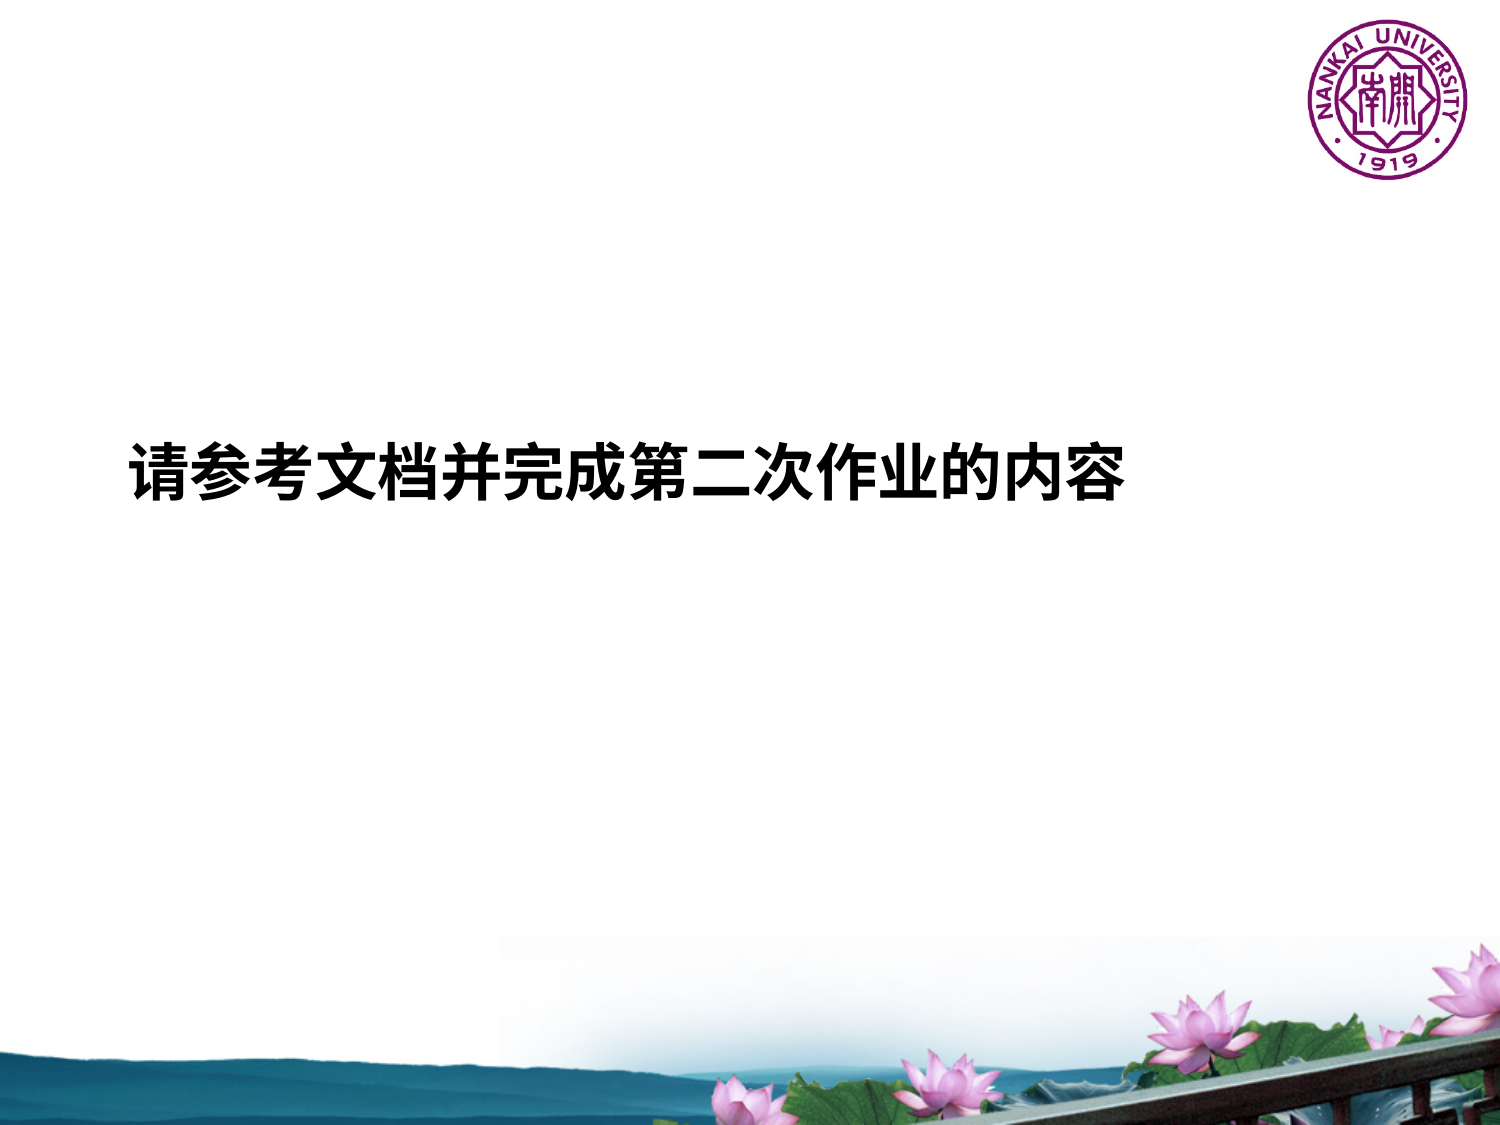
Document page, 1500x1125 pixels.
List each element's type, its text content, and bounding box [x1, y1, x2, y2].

title 请参考文档并完成第二次作业的内容 [112, 349, 1388, 591]
picture [0, 0, 1500, 1125]
